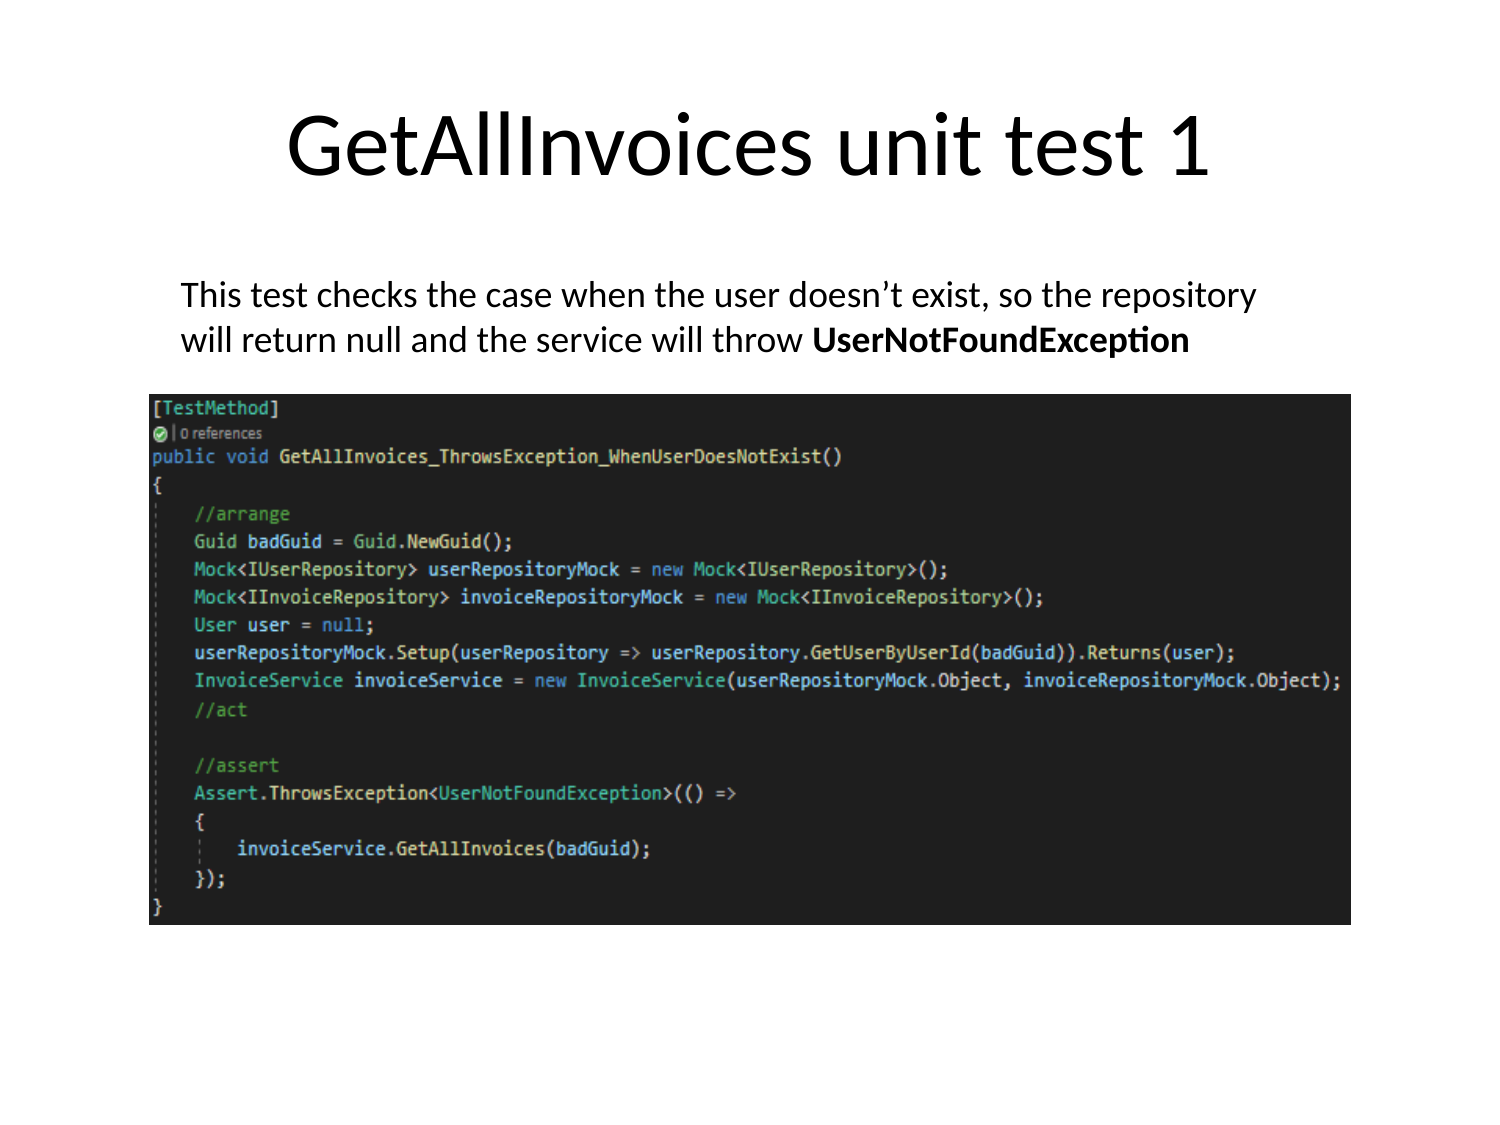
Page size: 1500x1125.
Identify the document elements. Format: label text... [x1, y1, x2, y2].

title GetAllInvoices unit test 1 [75, 45, 1425, 233]
text_box This test checks the case when the user doesn’t exist, so the repository will return null and the service will throw UserNotFoundException [165, 262, 1329, 368]
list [149, 394, 1351, 926]
